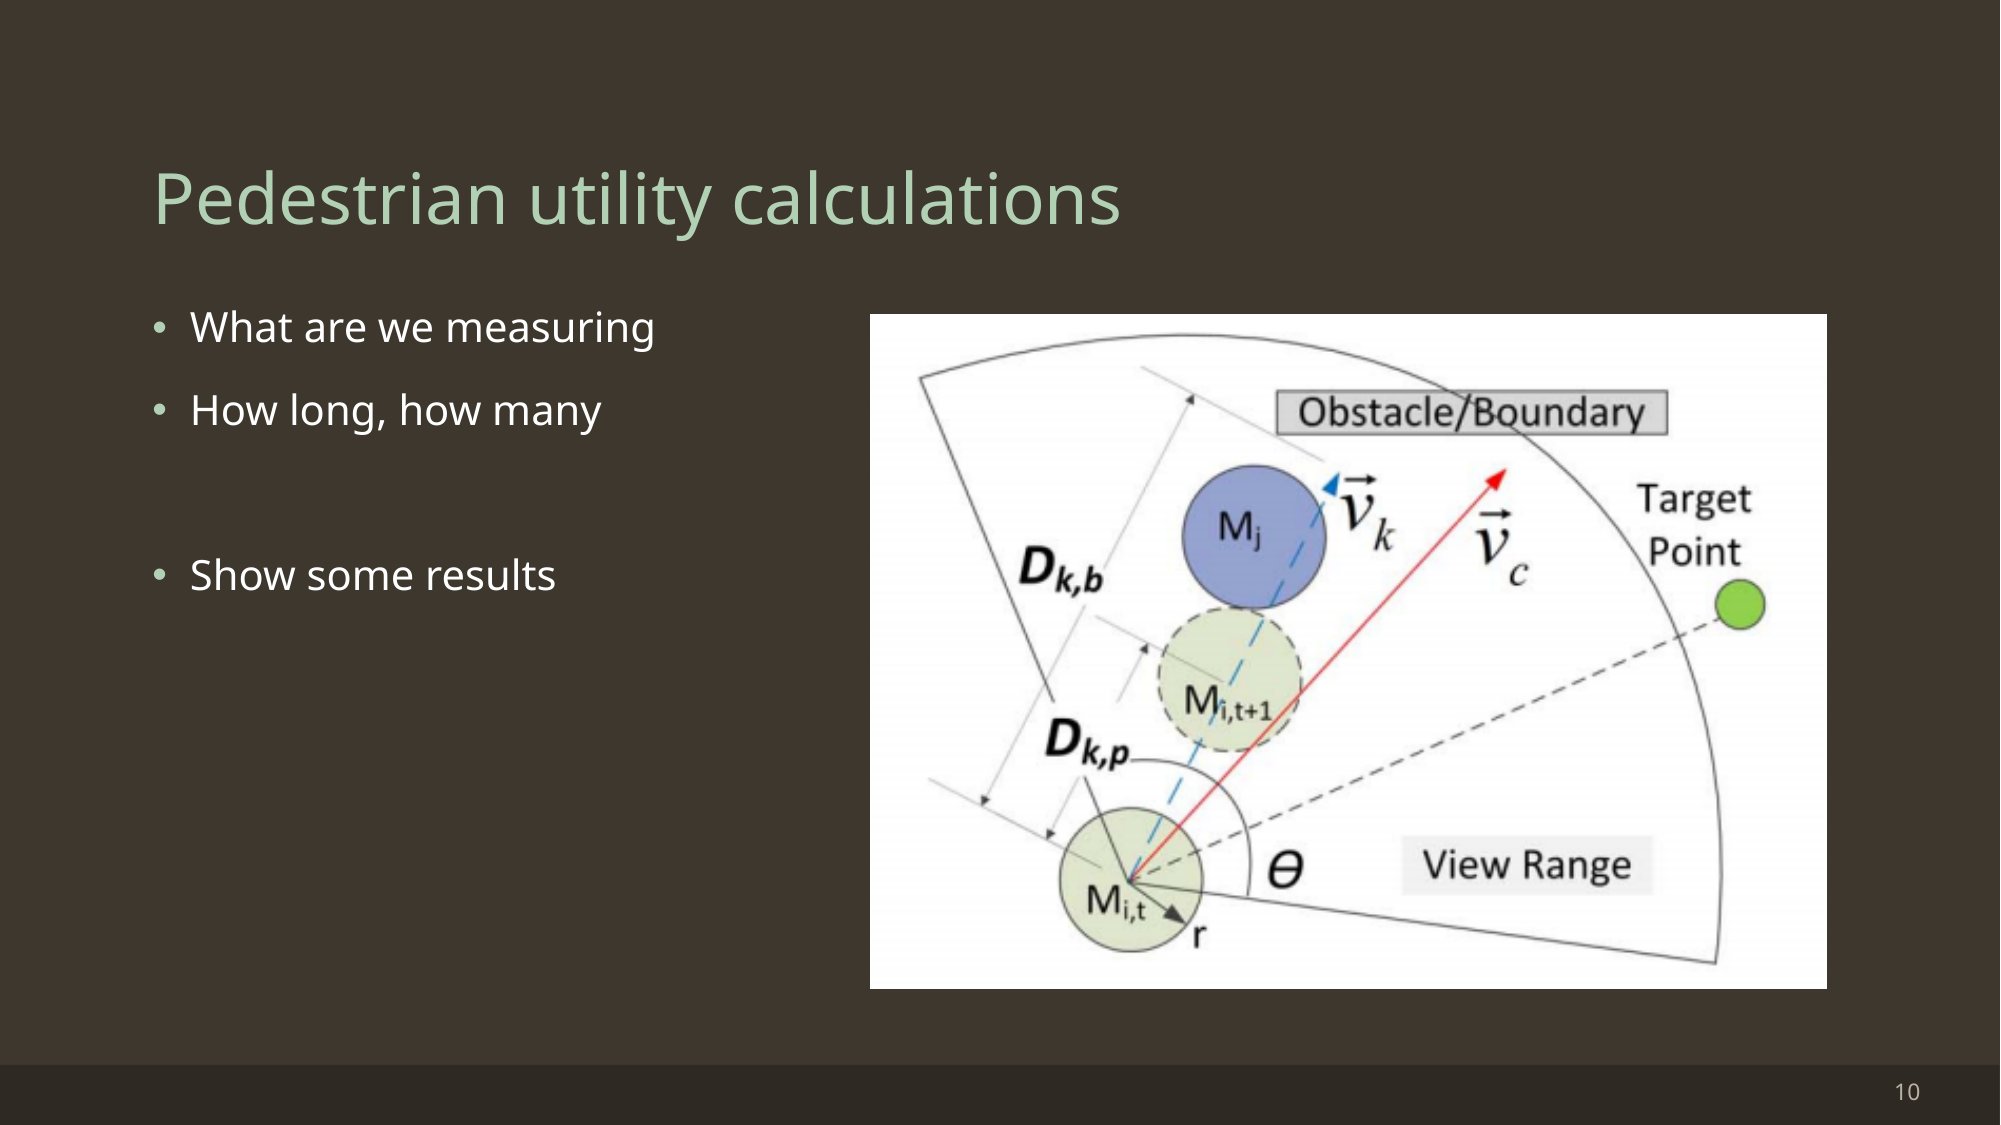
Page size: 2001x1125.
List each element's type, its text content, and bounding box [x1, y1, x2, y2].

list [869, 314, 1827, 989]
slide_number 10 [1862, 1074, 1936, 1113]
title Pedestrian utility calculations [137, 59, 1863, 248]
text_box What are we measuring How long, how many Show some results [137, 299, 823, 1014]
